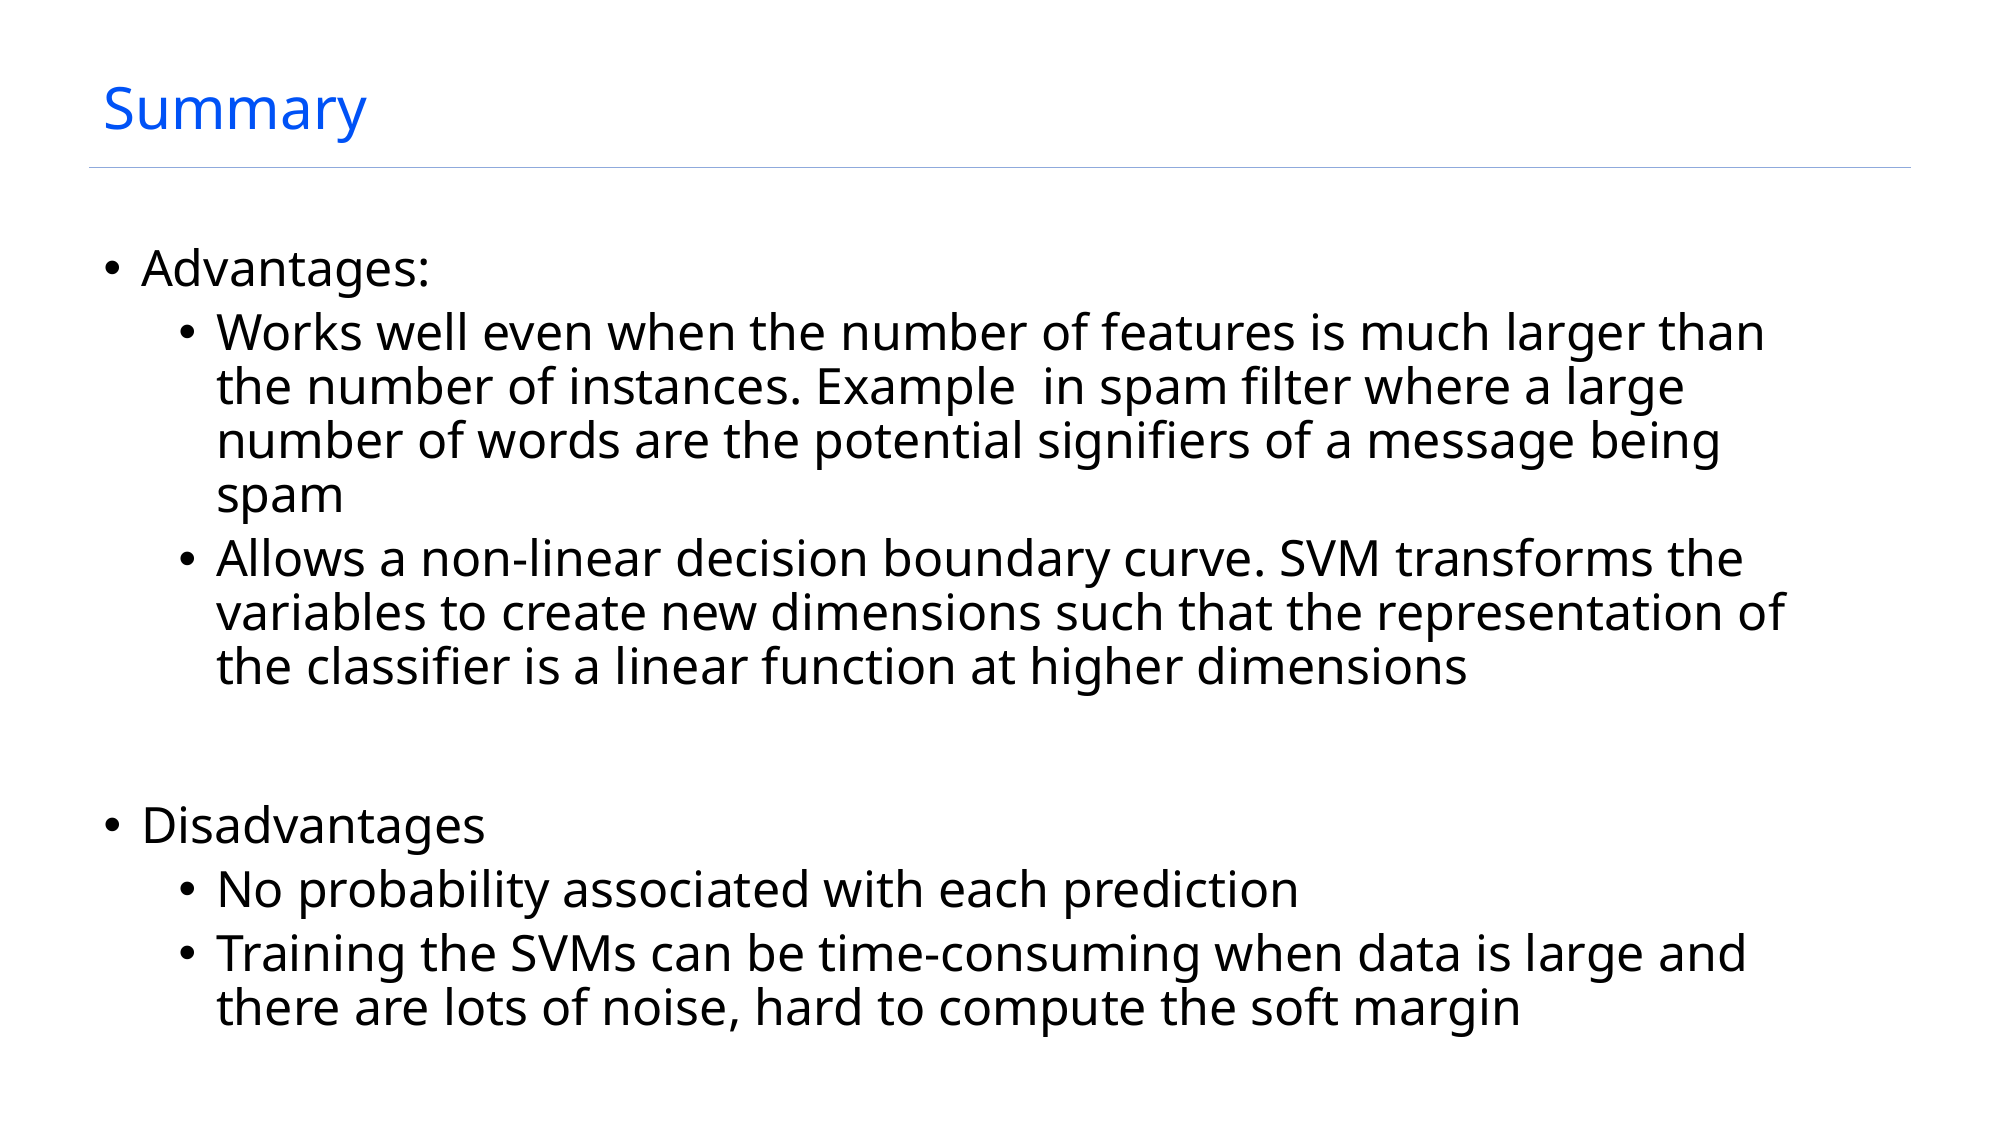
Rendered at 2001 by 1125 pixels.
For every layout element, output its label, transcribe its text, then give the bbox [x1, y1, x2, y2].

list Advantages: Works well even when the number of features is much larger than the number of instances. Example in spam filter where a large number of words are the potential signifiers of a message being spam Allows a non-linear decision boundary curve. SVM transforms the variables to create new dimensions such that the representation of the classifier is a linear function at higher dimensions Disadvantages No probability associated with each prediction Training the SVMs can be time-consuming when data is large and there are lots of noise, hard to compute the soft margin [88, 235, 1861, 1080]
title Summary [88, 45, 1882, 151]
